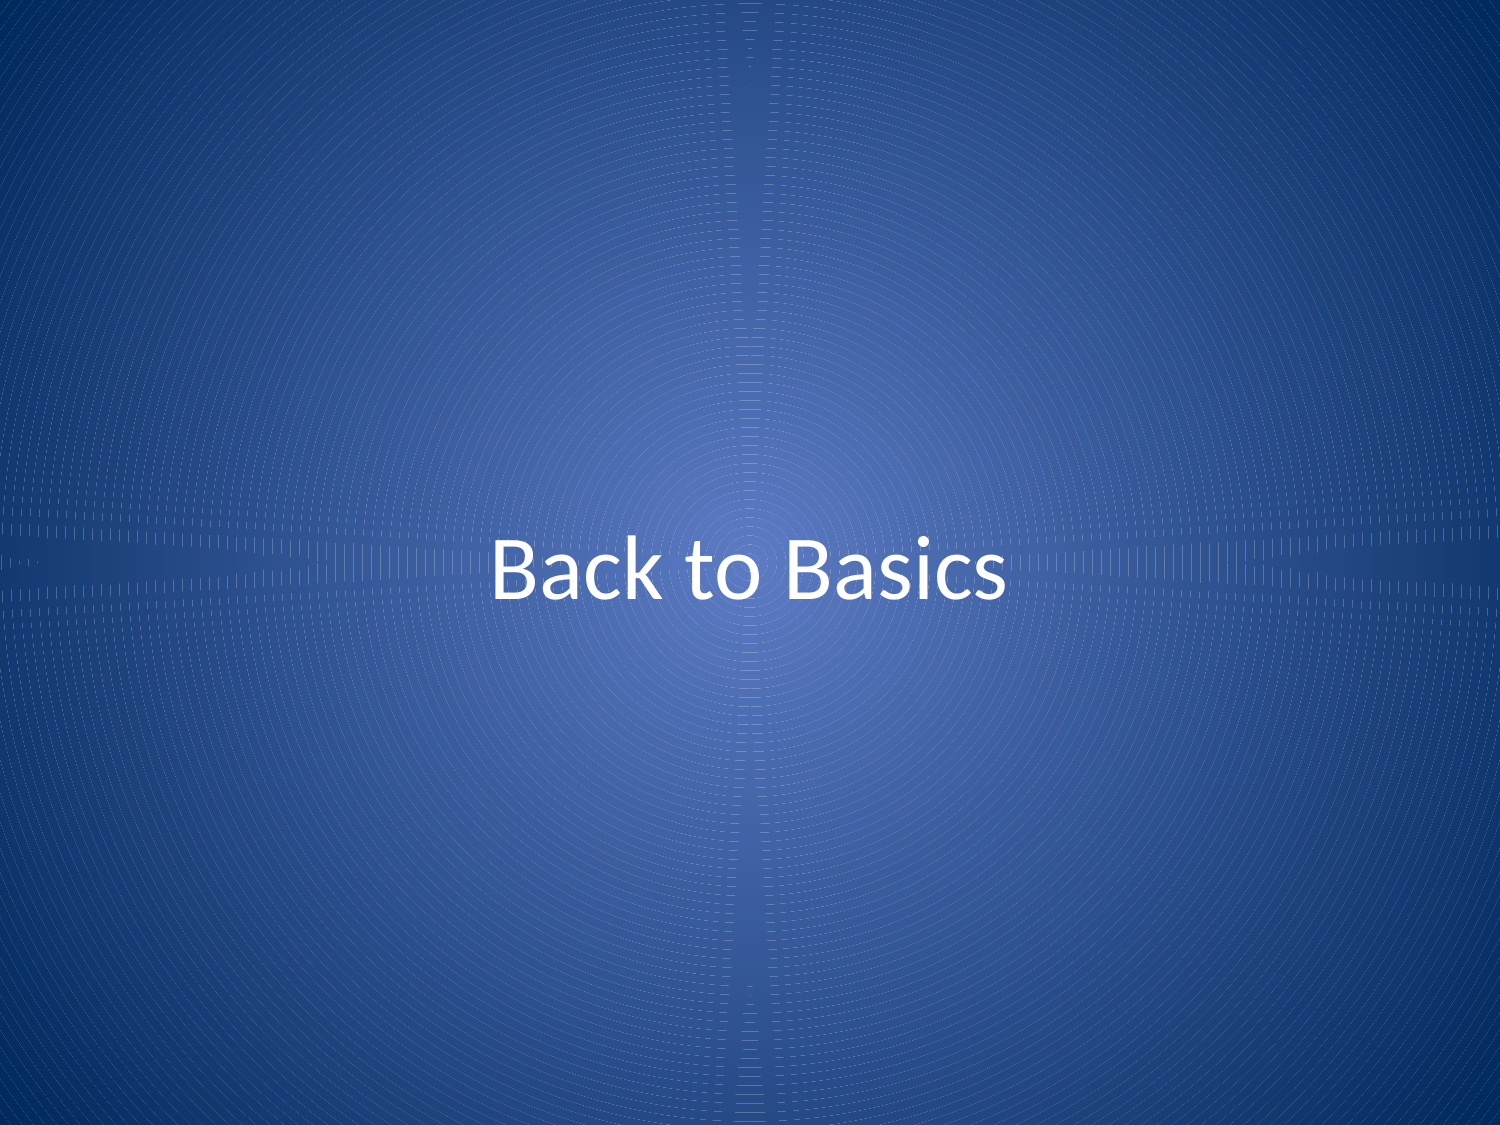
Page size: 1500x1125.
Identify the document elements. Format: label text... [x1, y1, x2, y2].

title Back to Basics [75, 468, 1425, 657]
